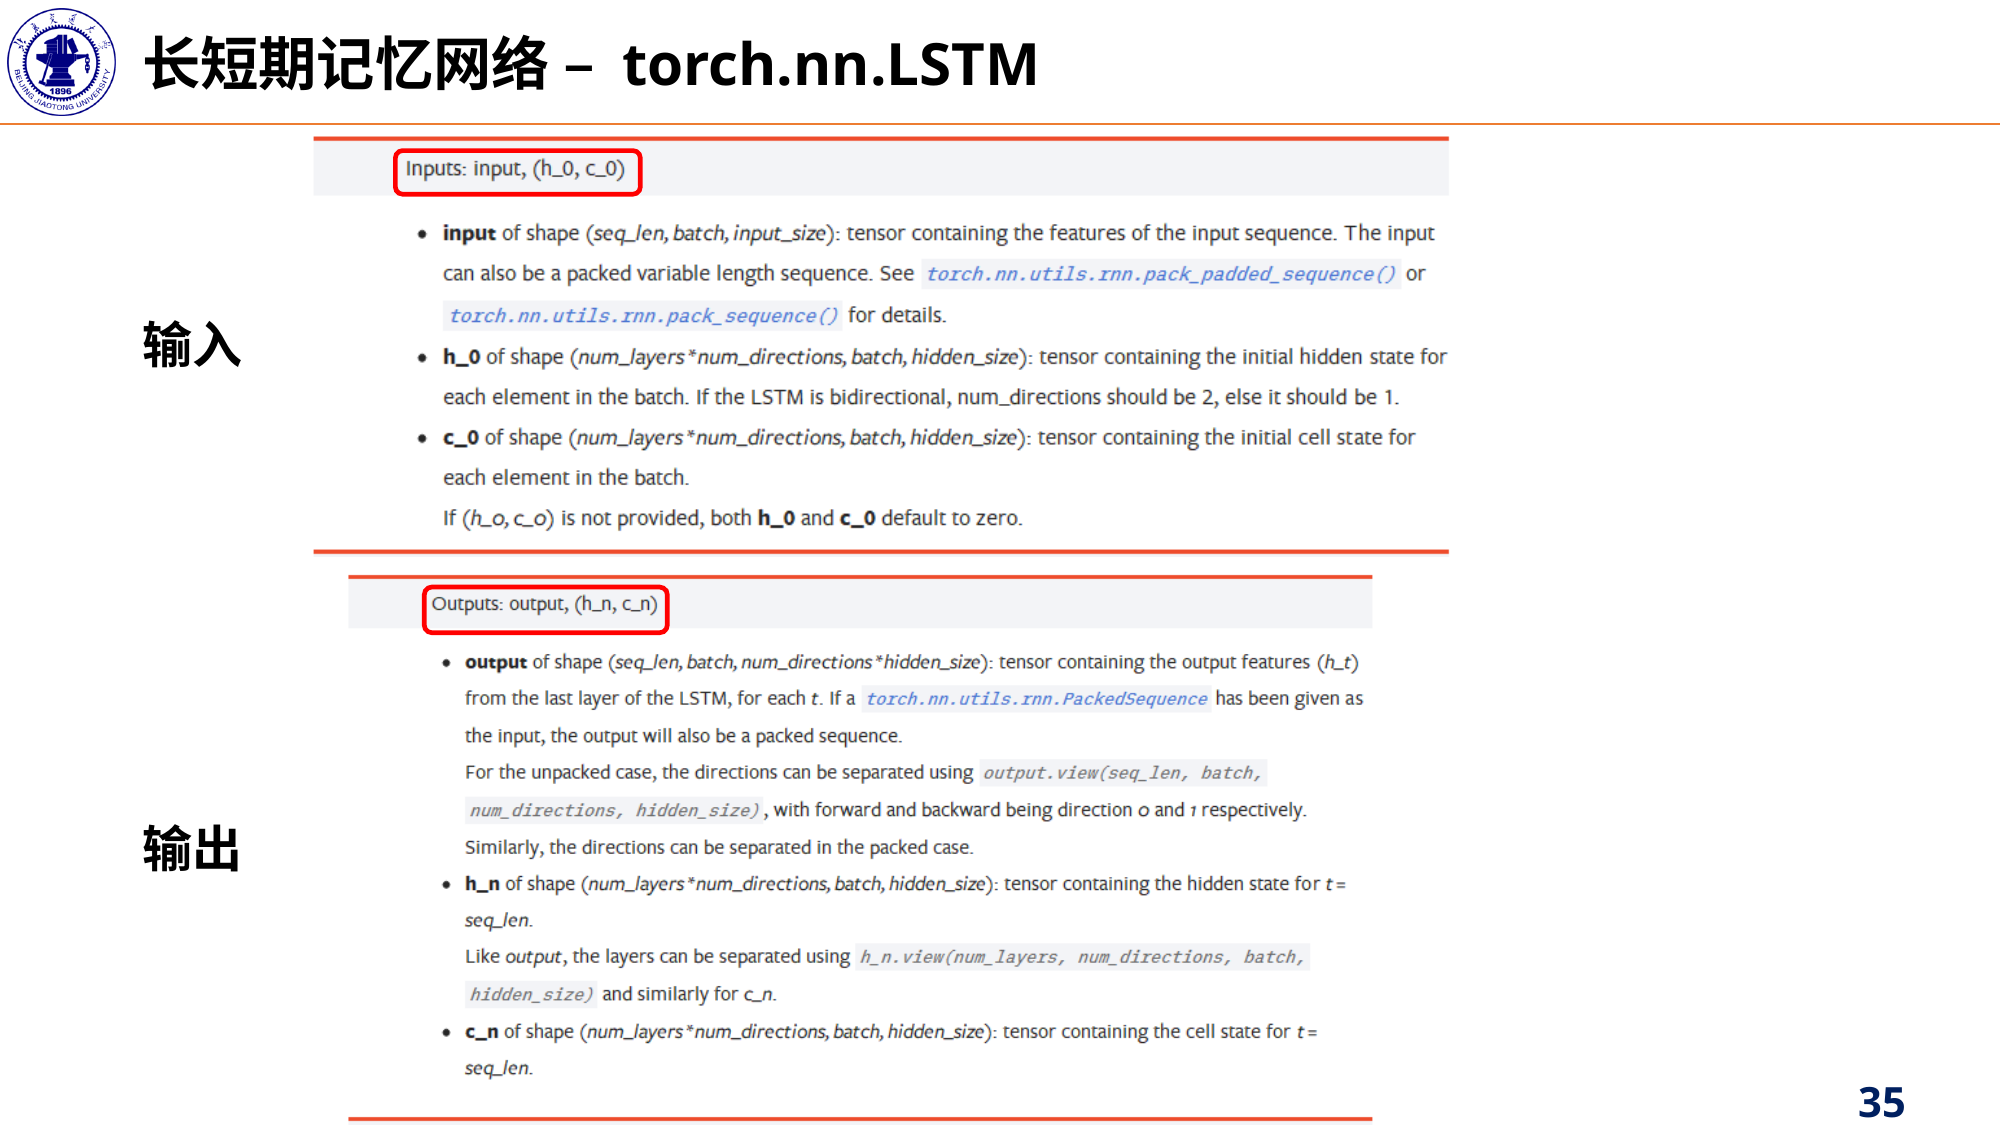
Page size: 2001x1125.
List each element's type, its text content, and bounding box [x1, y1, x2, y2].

picture [7, 8, 116, 116]
picture [311, 131, 1452, 557]
text_box 输出 [127, 809, 278, 885]
text_box 输入 [127, 305, 278, 381]
text_box 长短期记忆网络 – torch.nn.LSTM [127, 19, 2000, 105]
picture [346, 570, 1379, 1125]
